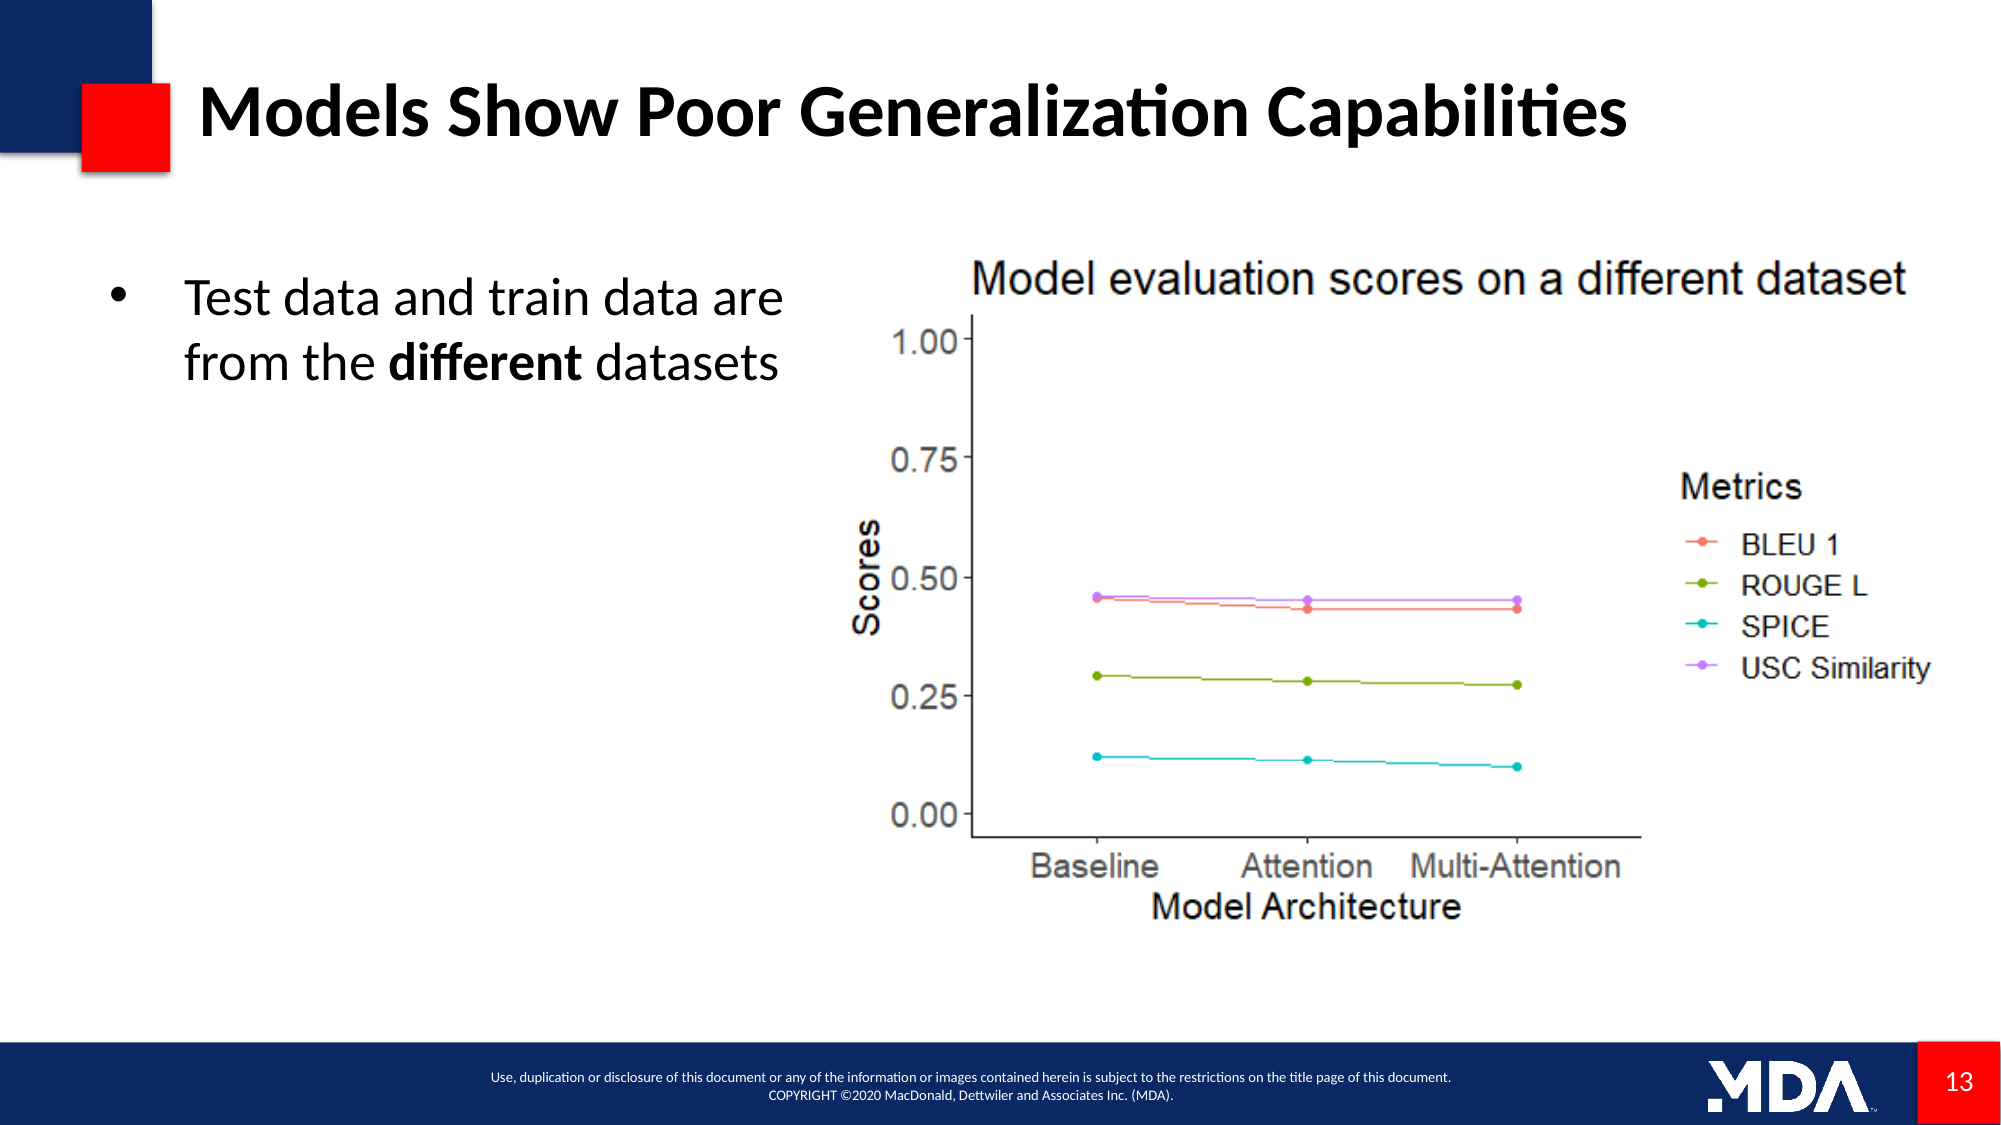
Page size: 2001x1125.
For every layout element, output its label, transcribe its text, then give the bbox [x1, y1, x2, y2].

picture [851, 248, 1935, 932]
text_box Test data and train data are from the different datasets [94, 253, 846, 399]
title Models Show Poor Generalization Capabilities [183, 54, 1990, 272]
footer Use, duplication or disclosure of this document or any of the information or images contained herein is subject to the restrictions on the title page of this document. COPYRIGHT ©2020 MacDonald, Dettwiler and Associates Inc. (MDA). [241, 1050, 1705, 1111]
slide_number 13 [1918, 1054, 2000, 1115]
picture [1708, 1061, 1877, 1112]
